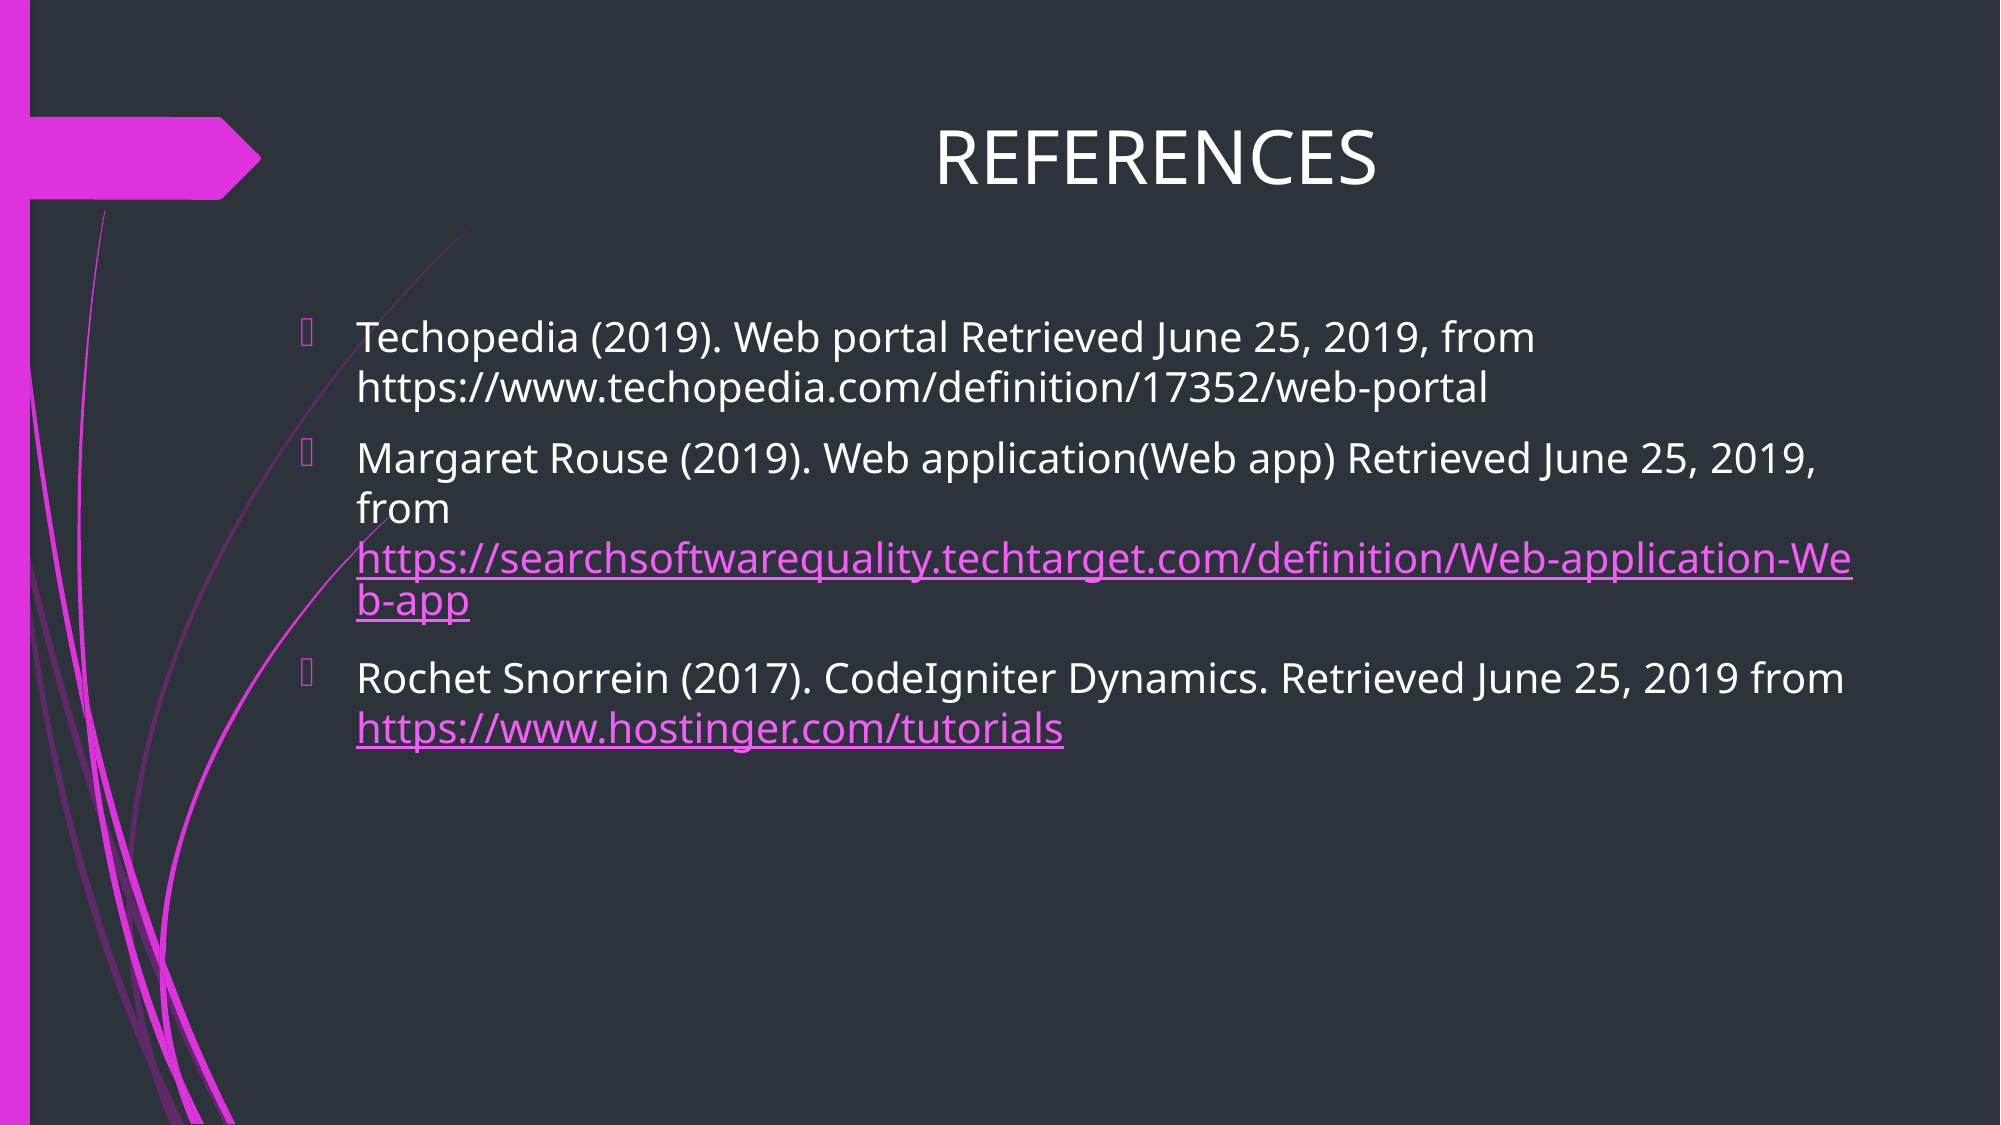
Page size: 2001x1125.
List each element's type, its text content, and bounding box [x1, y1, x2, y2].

text_box REFERENCES [425, 102, 1887, 303]
text_box Techopedia (2019). Web portal Retrieved June 25, 2019, from https://www.techopedia.com/definition/17352/web-portal Margaret Rouse (2019). Web application(Web app) Retrieved June 25, 2019, from https://searchsoftwarequality.techtarget.com/definition/Web-application-Web-app Rochet Snorrein (2017). CodeIgniter Dynamics. Retrieved June 25, 2019 from https://www.hostinger.com/tutorials [284, 303, 1887, 945]
